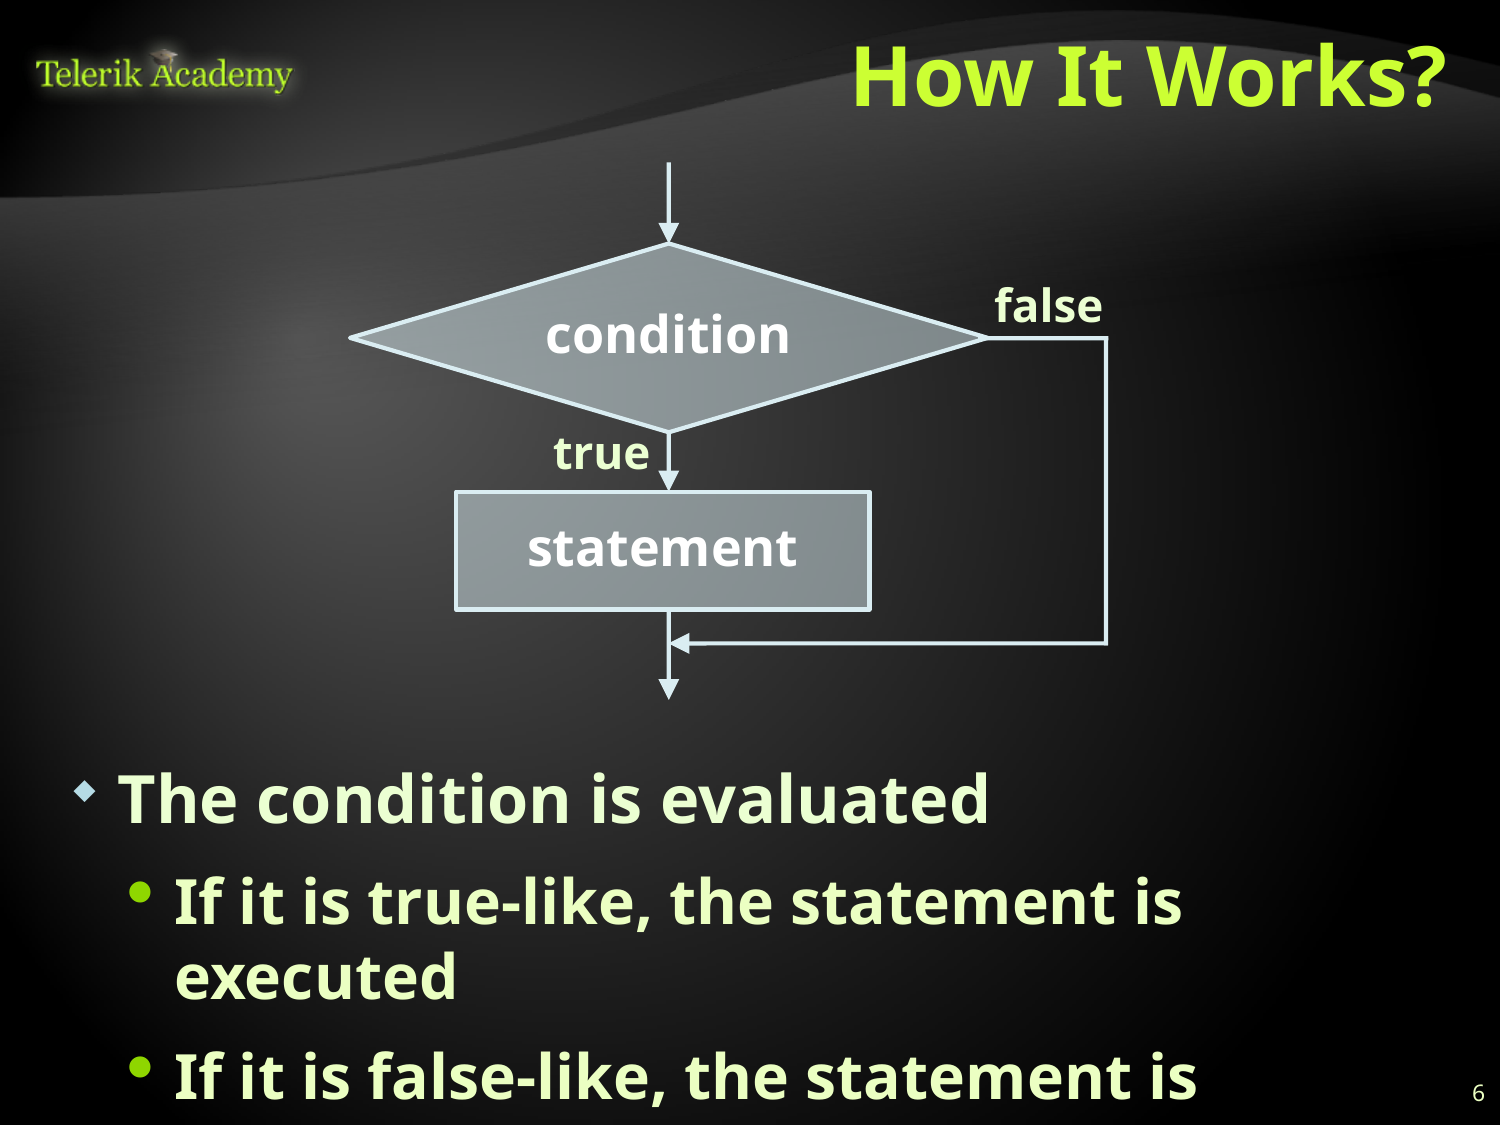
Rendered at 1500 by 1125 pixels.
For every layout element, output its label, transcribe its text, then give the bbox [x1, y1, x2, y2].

picture [0, 0, 1500, 1125]
title How It Works? [300, 12, 1463, 150]
slide_number 6 [1425, 1074, 1500, 1113]
list The condition is evaluated If it is true-like, the statement is executed If it is false-like, the statement is skipped [56, 750, 1438, 1083]
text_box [349, 162, 1121, 701]
